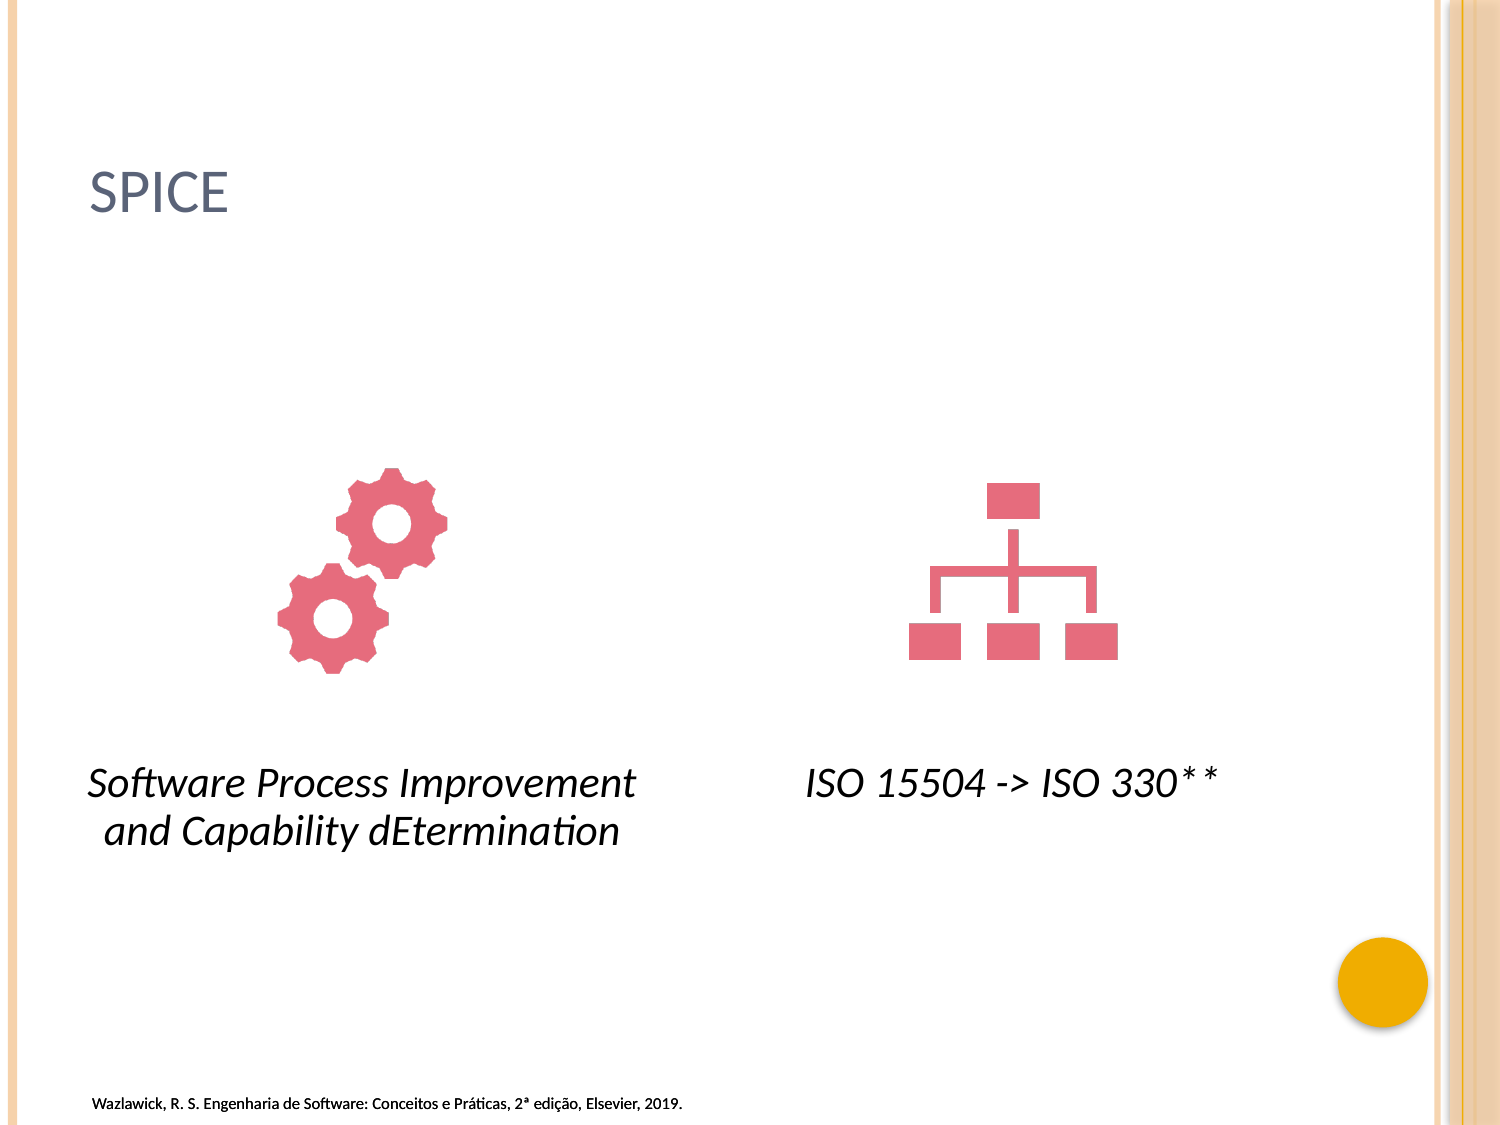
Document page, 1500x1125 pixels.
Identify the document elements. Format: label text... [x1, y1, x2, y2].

title SPICE [75, 45, 1300, 233]
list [74, 261, 1301, 1063]
